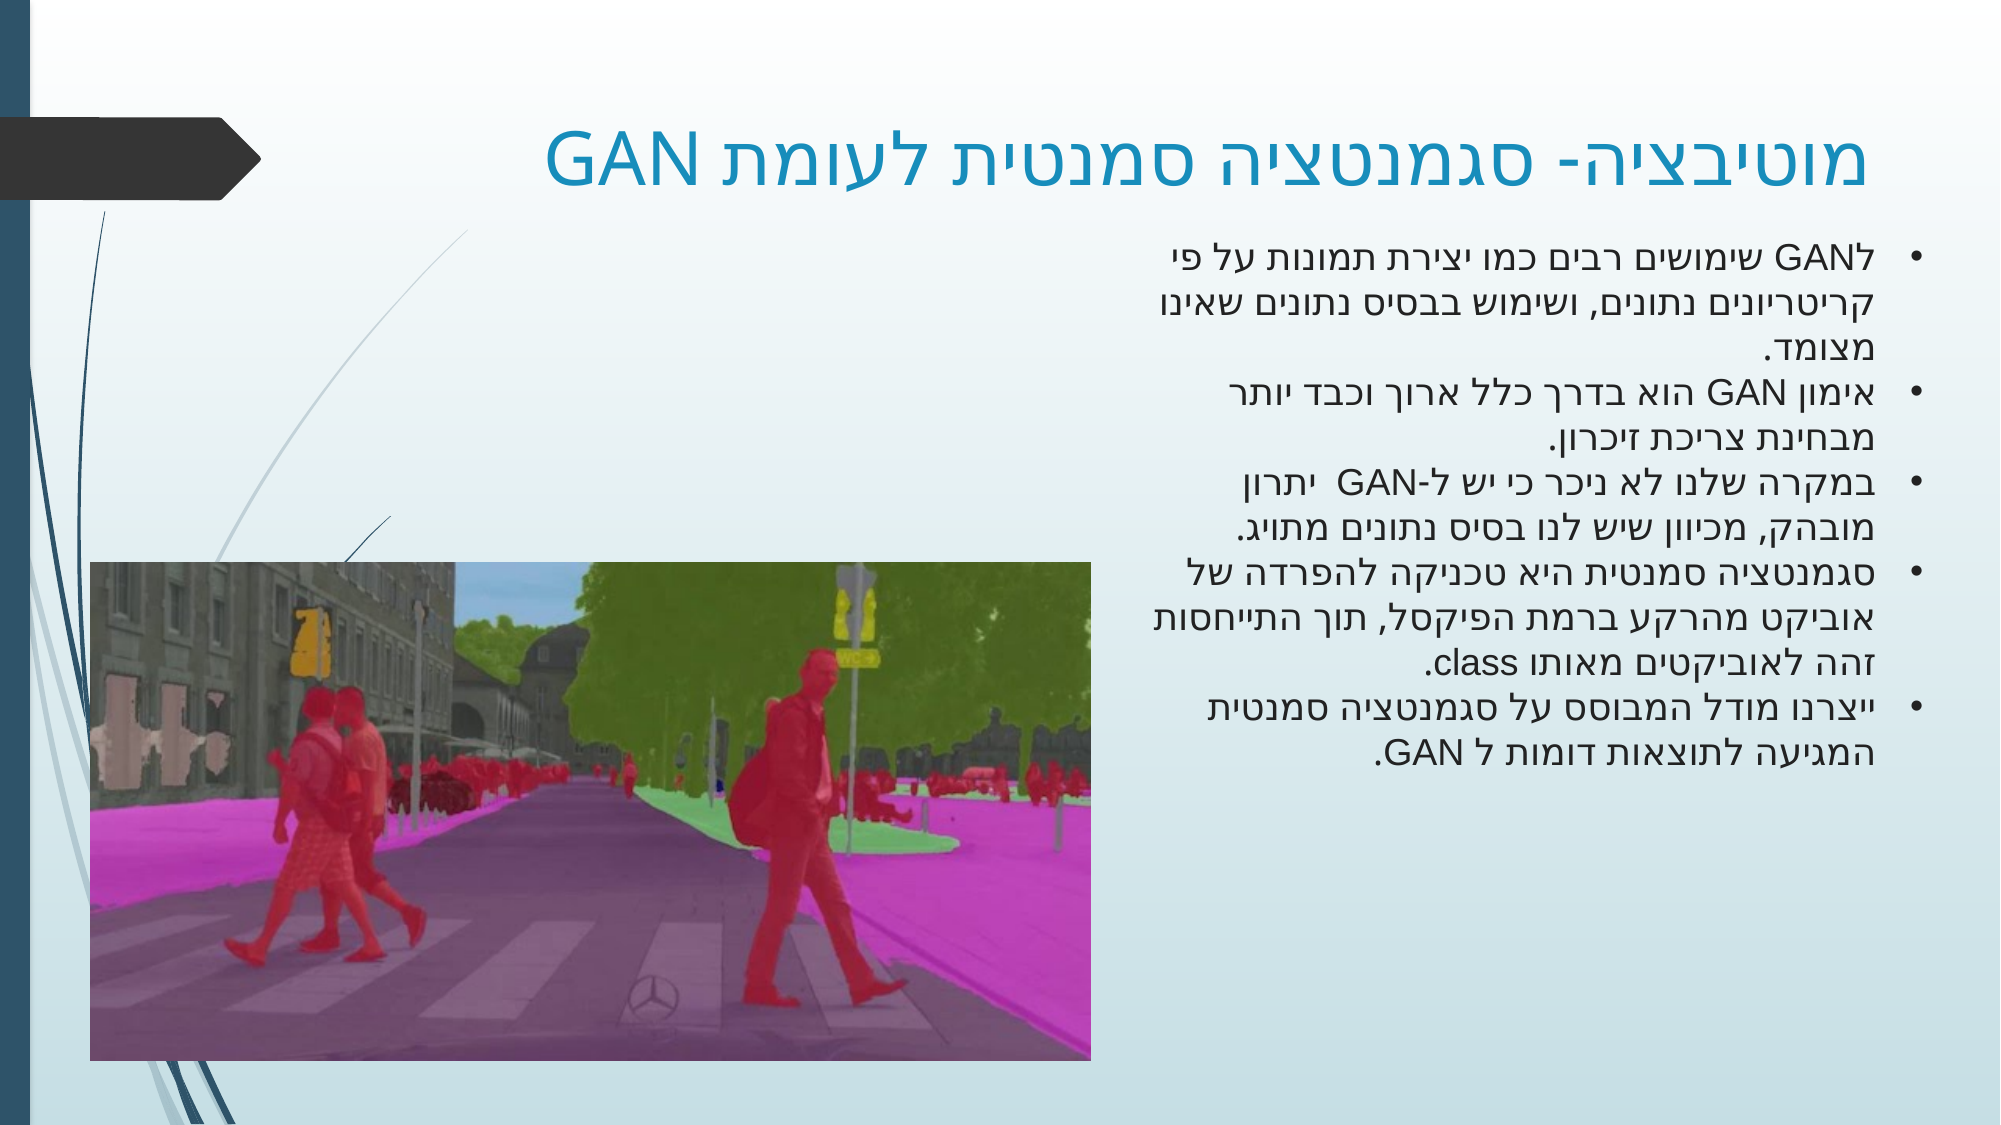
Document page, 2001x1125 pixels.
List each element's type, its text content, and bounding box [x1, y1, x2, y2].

picture [90, 562, 1091, 1062]
title מוטיבציה- סגמנטציה סמנטית לעומת GAN [425, 102, 1888, 313]
text_box לGAN שימושים רבים כמו יצירת תמונות על פי קריטריונים נתונים, ושימוש בבסיס נתונים שאינו מצומד. אימון GAN הוא בדרך כלל ארוך וכבד יותר מבחינת צריכת זיכרון. במקרה שלנו לא ניכר כי יש ל-GAN יתרון מובהק, מכיוון שיש לנו בסיס נתונים מתויג. סגמנטציה סמנטית היא טכניקה להפרדה של אוביקט מהרקע ברמת הפיקסל, תוך התייחסות זהה לאוביקטים מאותו class. ייצרנו מודל המבוסס על סגמנטציה סמנטית המגיעה לתוצאות דומות ל GAN. [1124, 225, 1939, 781]
